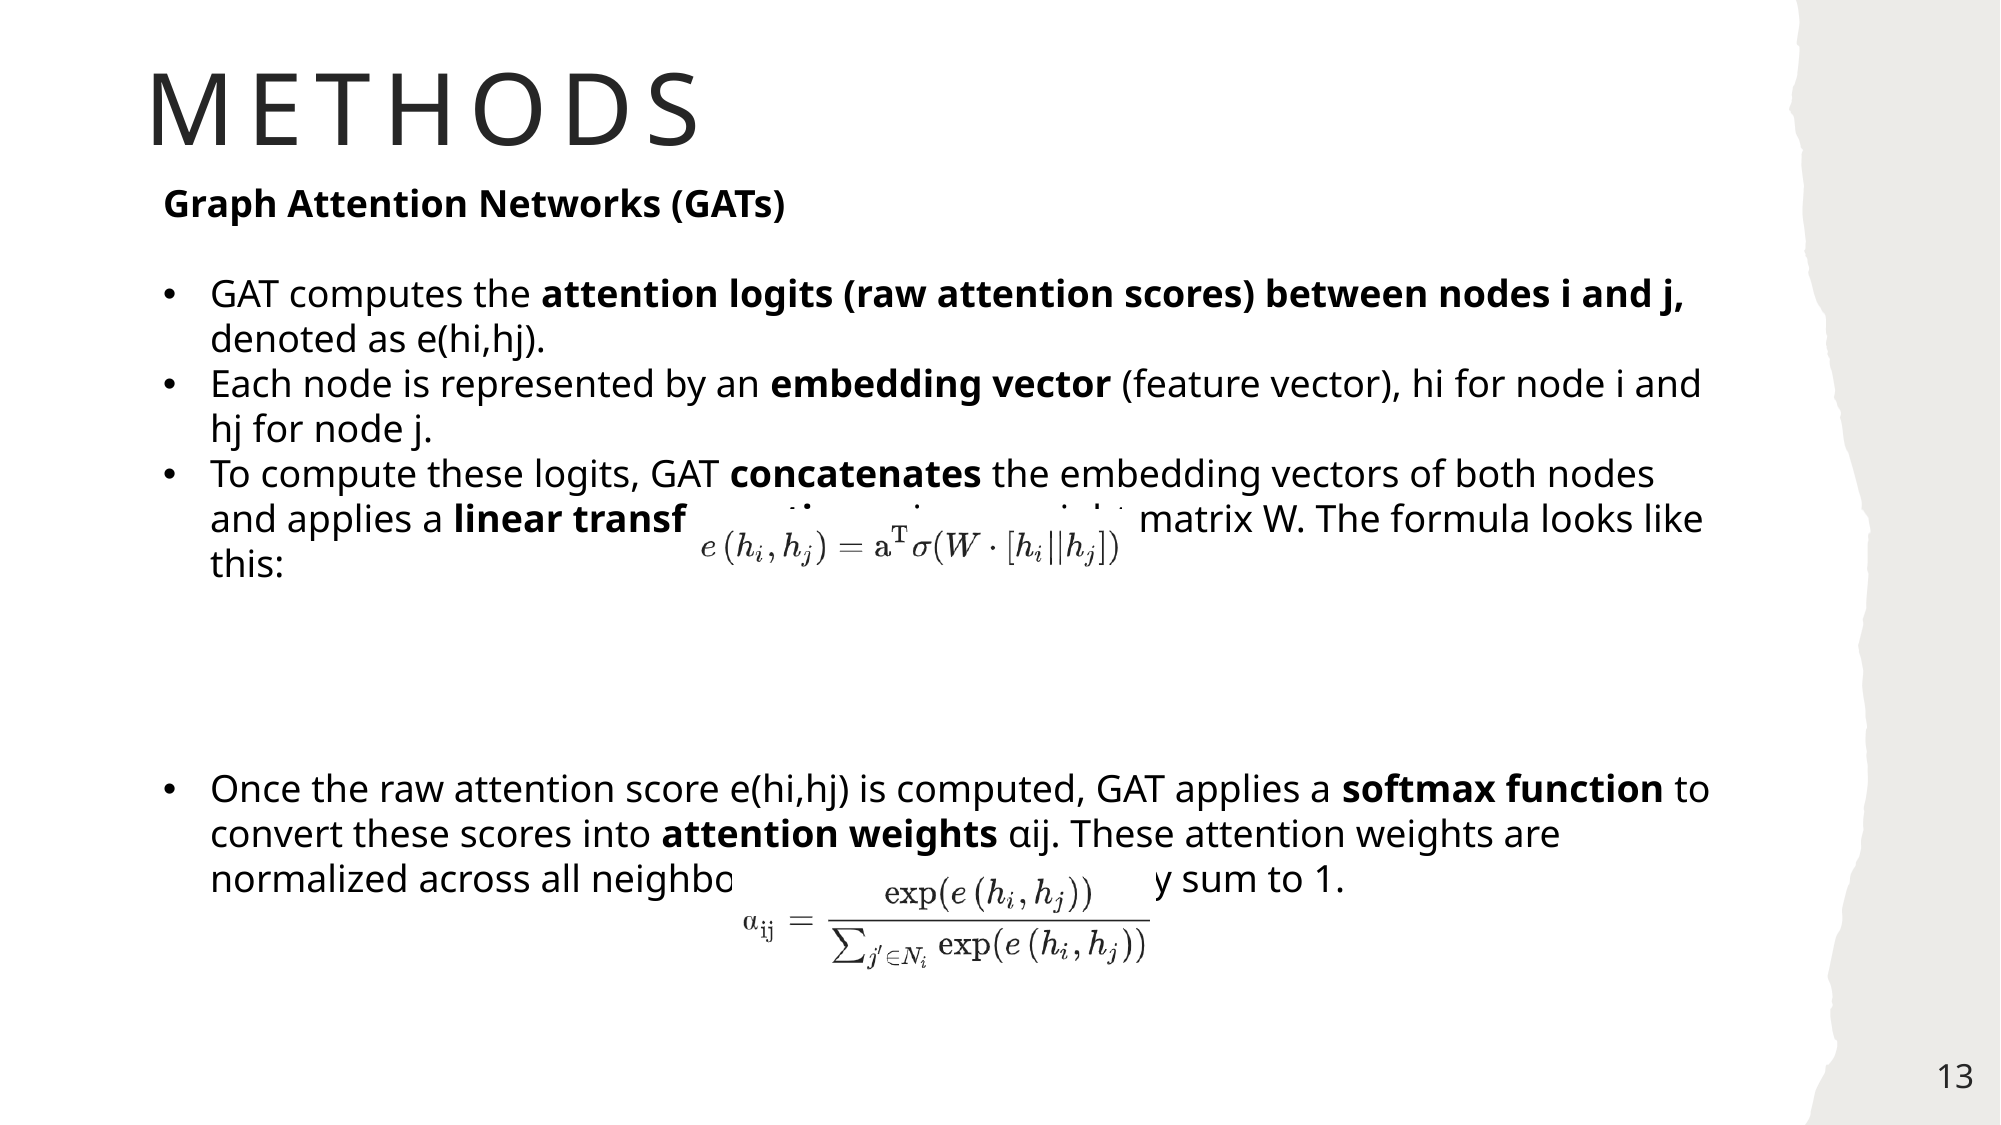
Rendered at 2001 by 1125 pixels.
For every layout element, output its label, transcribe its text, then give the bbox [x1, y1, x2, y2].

text_box Graph Attention Networks (GATs) GAT computes the attention logits (raw attention scores) between nodes i and j, denoted as e(hi,hj). Each node is represented by an embedding vector (feature vector), hi​ for node i and hj for node j. To compute these logits, GAT concatenates the embedding vectors of both nodes and applies a linear transformation using a weight matrix W. The formula looks like this: Once the raw attention score e(hi,hj) is computed, GAT applies a softmax function to convert these scores into attention weights αij​. These attention weights are normalized across all neighbors of node iii so that they sum to 1. [148, 173, 1739, 1125]
title Methods [129, 0, 1739, 200]
picture [1789, 0, 2000, 1125]
picture [686, 509, 1138, 590]
picture [732, 858, 1156, 984]
slide_number 13 [1910, 1029, 2000, 1125]
